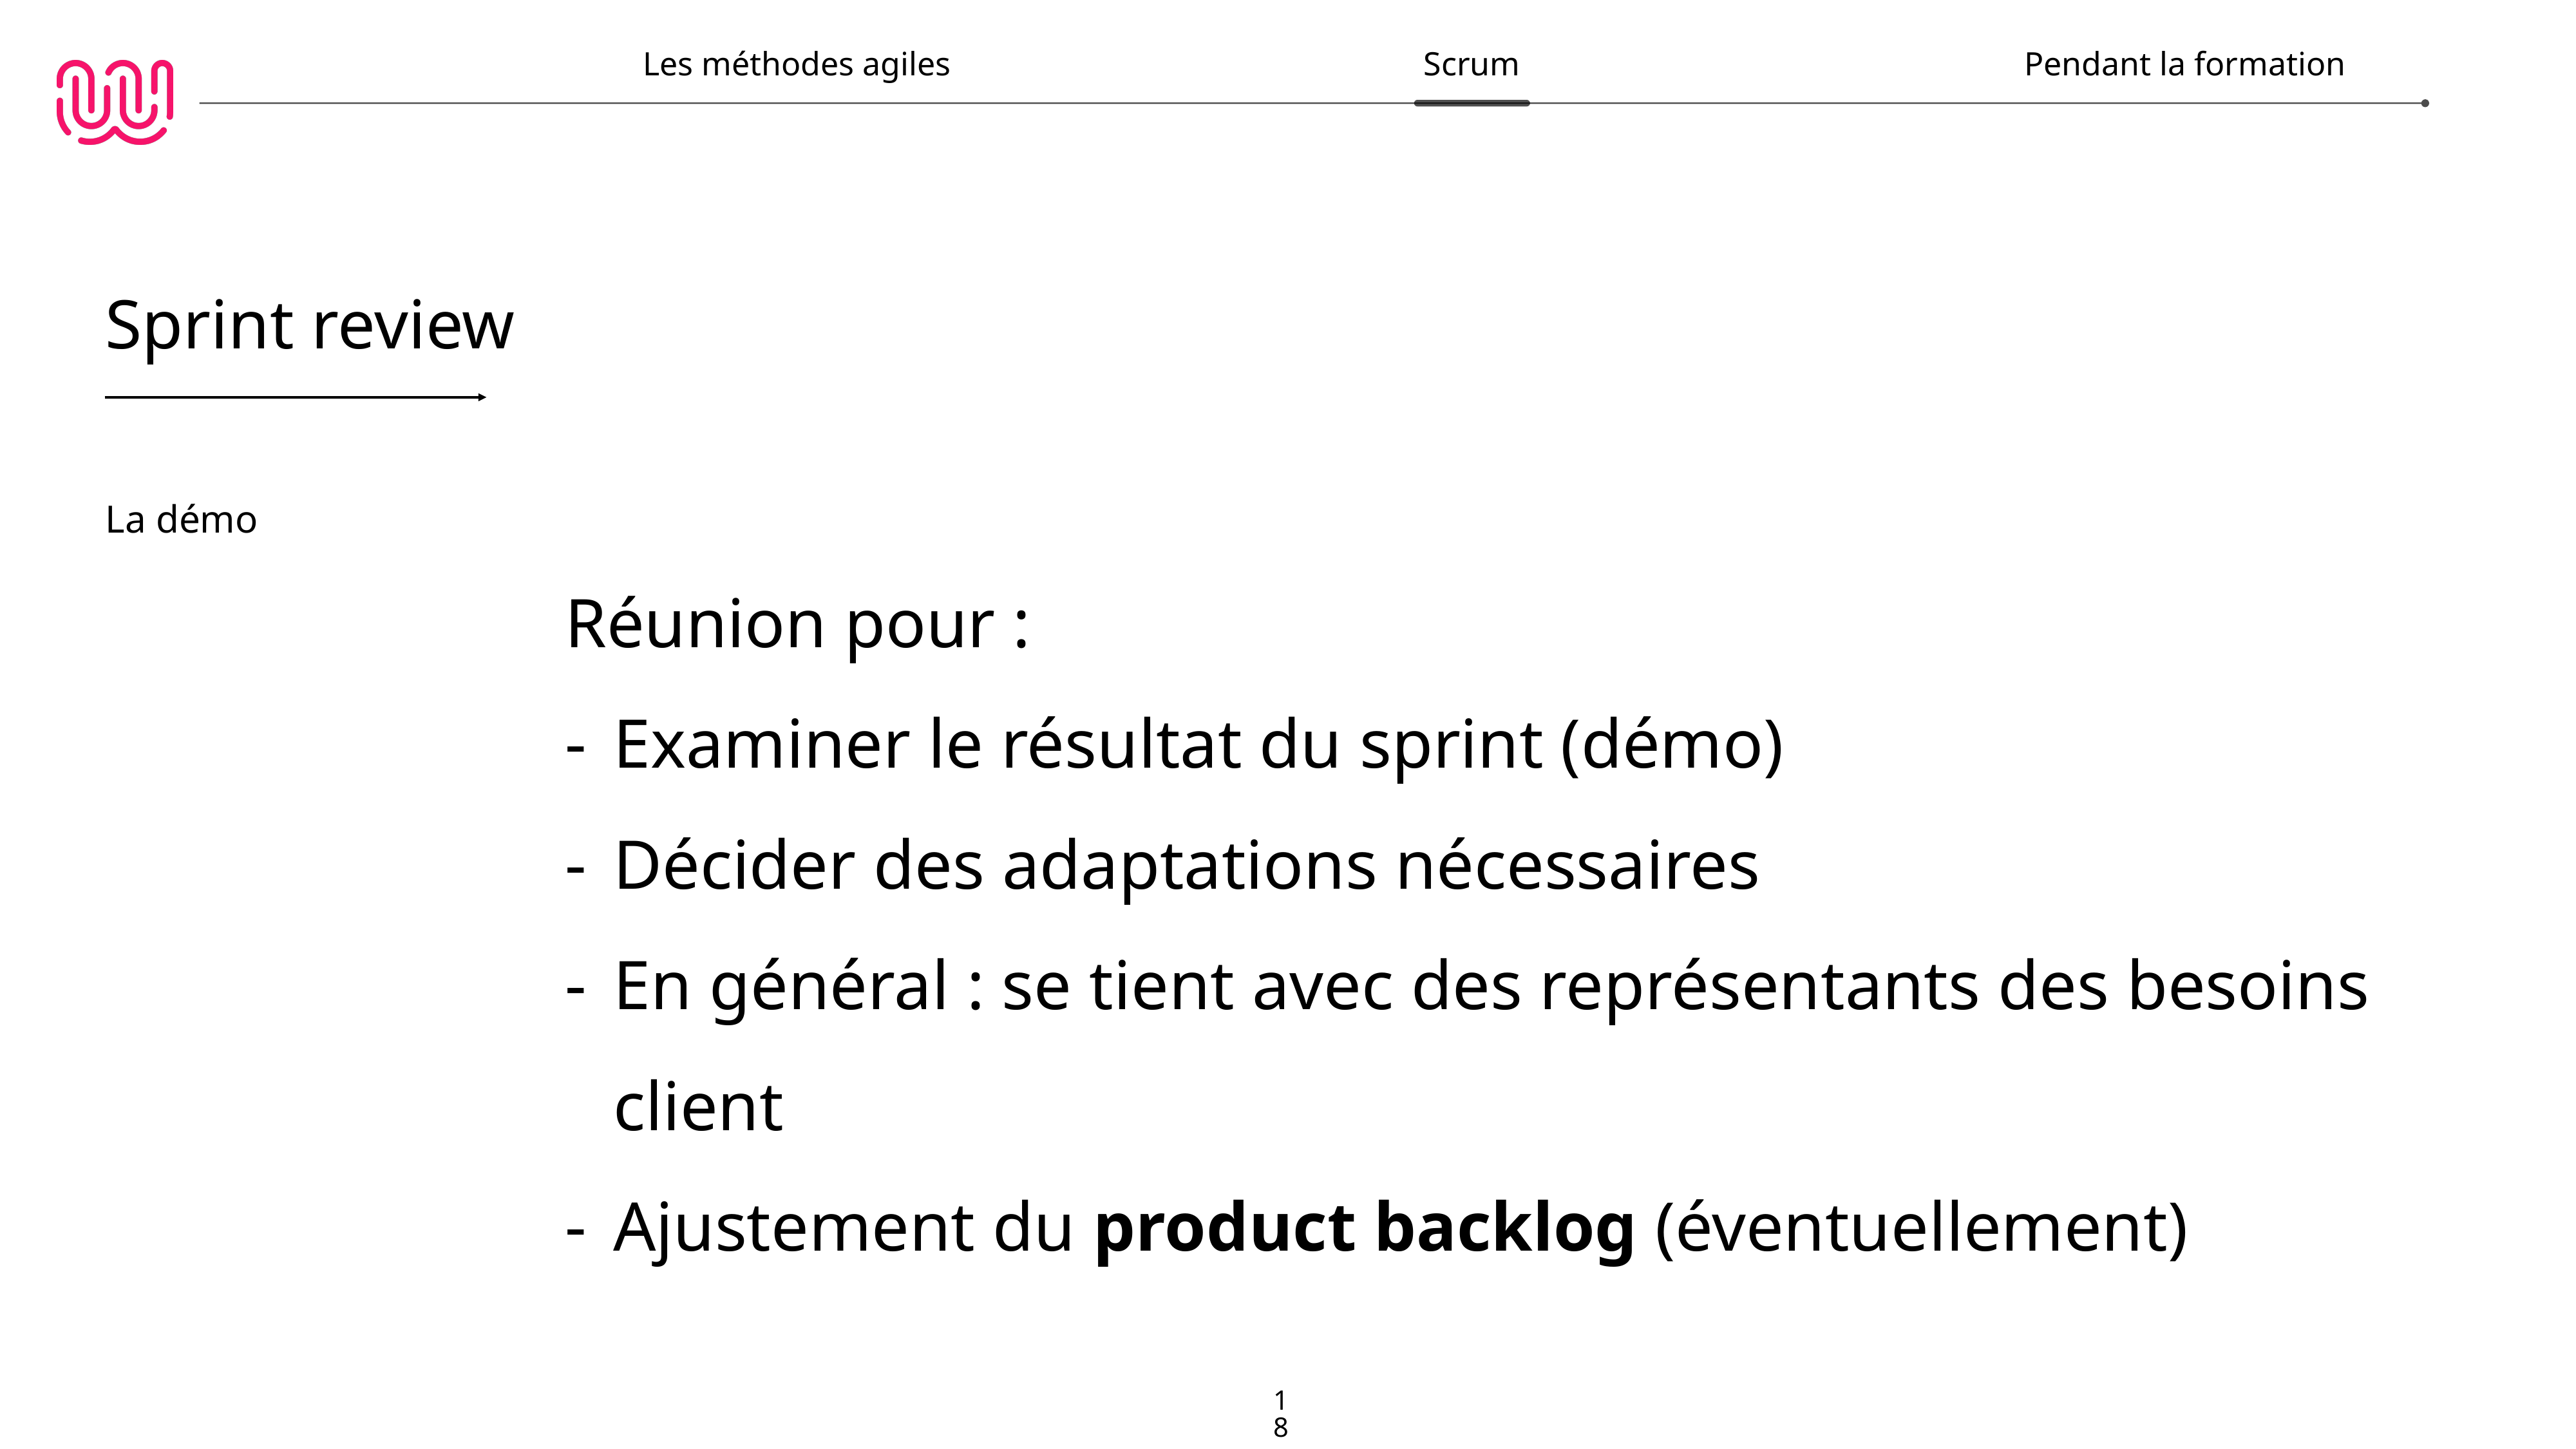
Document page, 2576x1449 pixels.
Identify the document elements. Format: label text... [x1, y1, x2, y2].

text_box Pendant la formation [1944, 38, 2425, 88]
slide_number ‹#› [1267, 574, 1307, 1426]
text_box Sprint review [100, 276, 1180, 368]
text_box [1414, 100, 1530, 103]
text_box Scrum [1269, 38, 1675, 88]
text_box [1414, 104, 1530, 107]
text_box Réunion pour : Examiner le résultat du sprint (démo) Décider des adaptations nécessaires En général : se tient avec des représentants des besoins client Ajustement du product backlog (éventuellement) [555, 410, 2513, 1395]
text_box La démo [100, 489, 471, 545]
picture [57, 60, 173, 146]
text_box Les méthodes agiles [594, 38, 999, 88]
